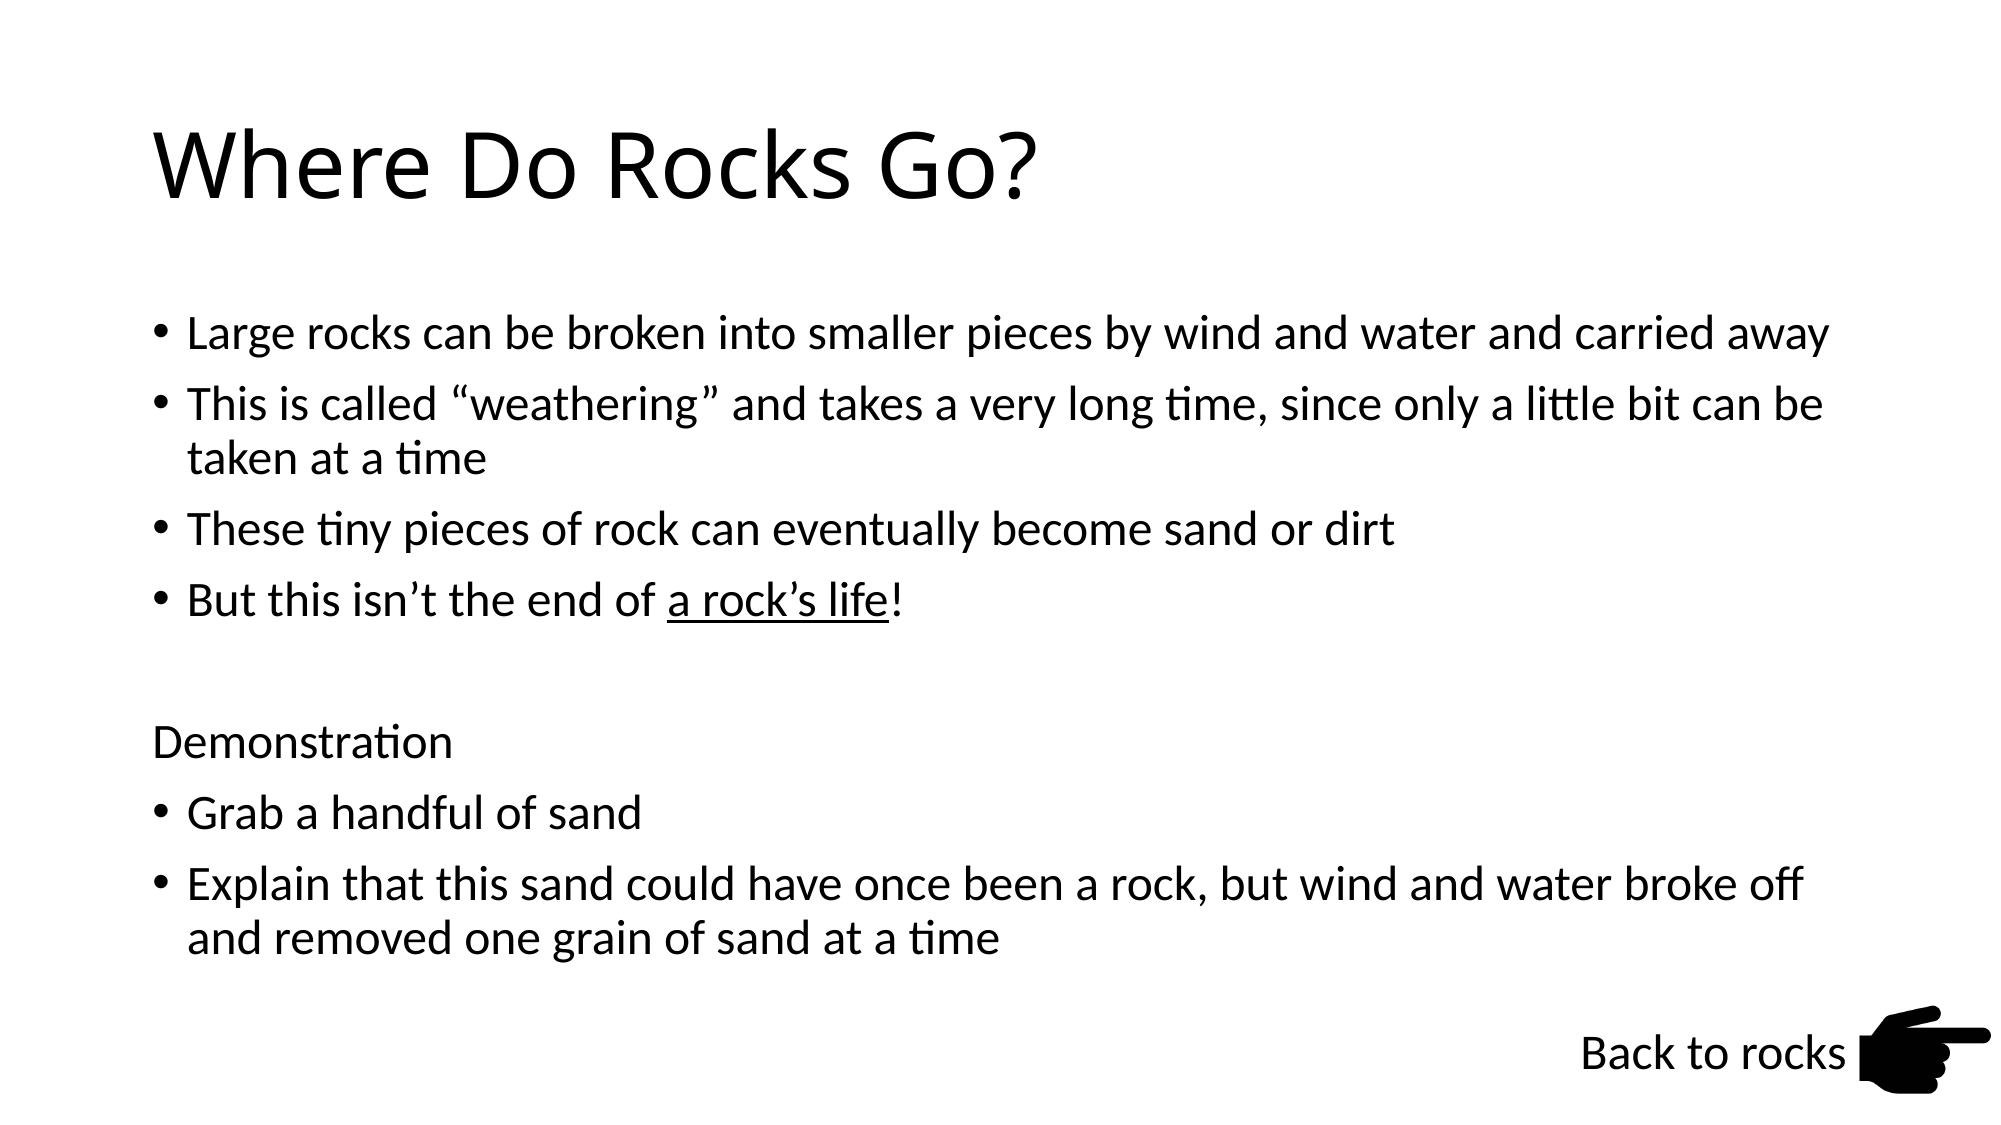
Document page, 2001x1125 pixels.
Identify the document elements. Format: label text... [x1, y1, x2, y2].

list Large rocks can be broken into smaller pieces by wind and water and carried away This is called “weathering” and takes a very long time, since only a little bit can be taken at a time These tiny pieces of rock can eventually become sand or dirt But this isn’t the end of a rock’s life! Demonstration Grab a handful of sand Explain that this sand could have once been a rock, but wind and water broke off and removed one grain of sand at a time [137, 299, 1863, 1014]
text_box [1565, 974, 2000, 1125]
title Where Do Rocks Go? [137, 59, 1863, 278]
